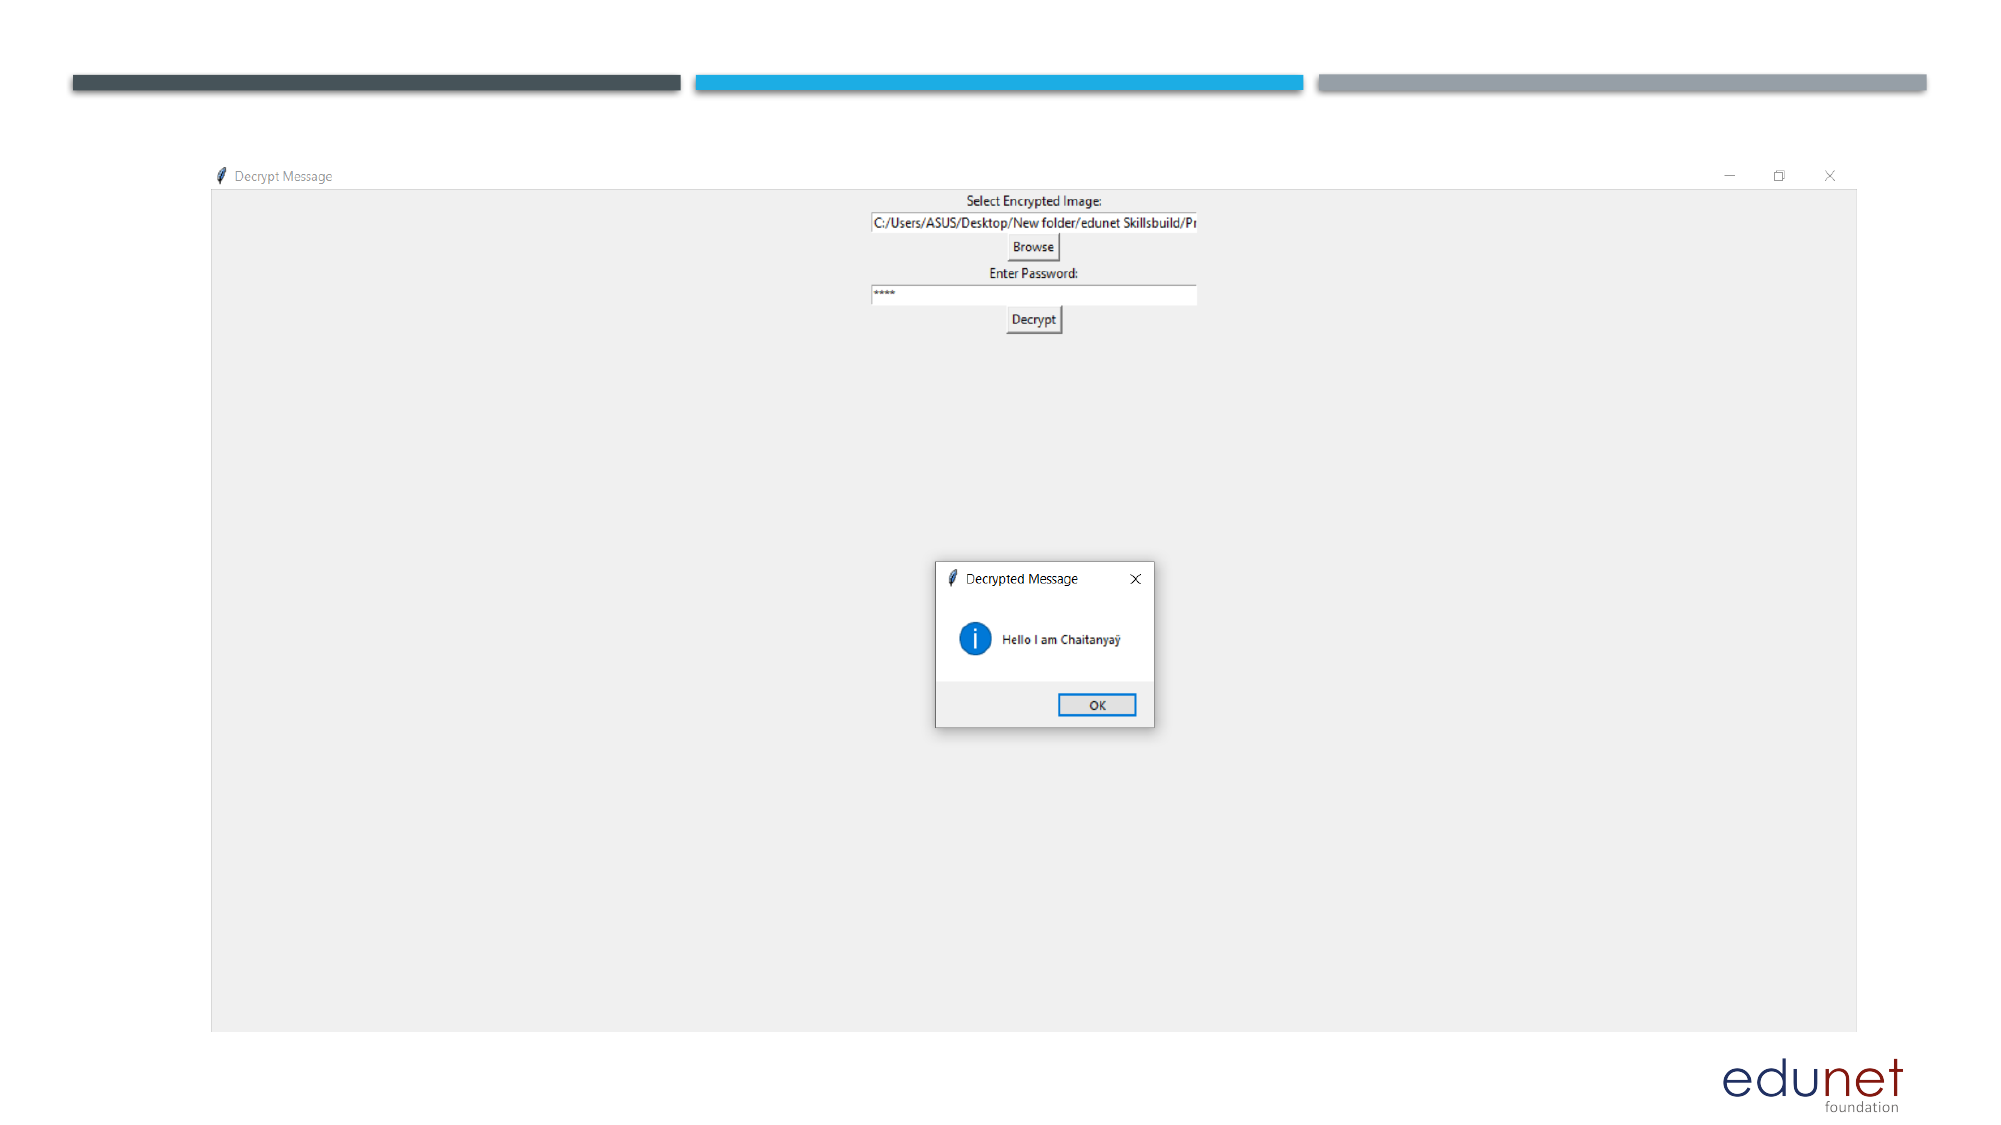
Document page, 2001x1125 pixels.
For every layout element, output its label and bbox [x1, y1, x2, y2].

list [211, 162, 1857, 1032]
picture [1719, 1056, 1905, 1116]
